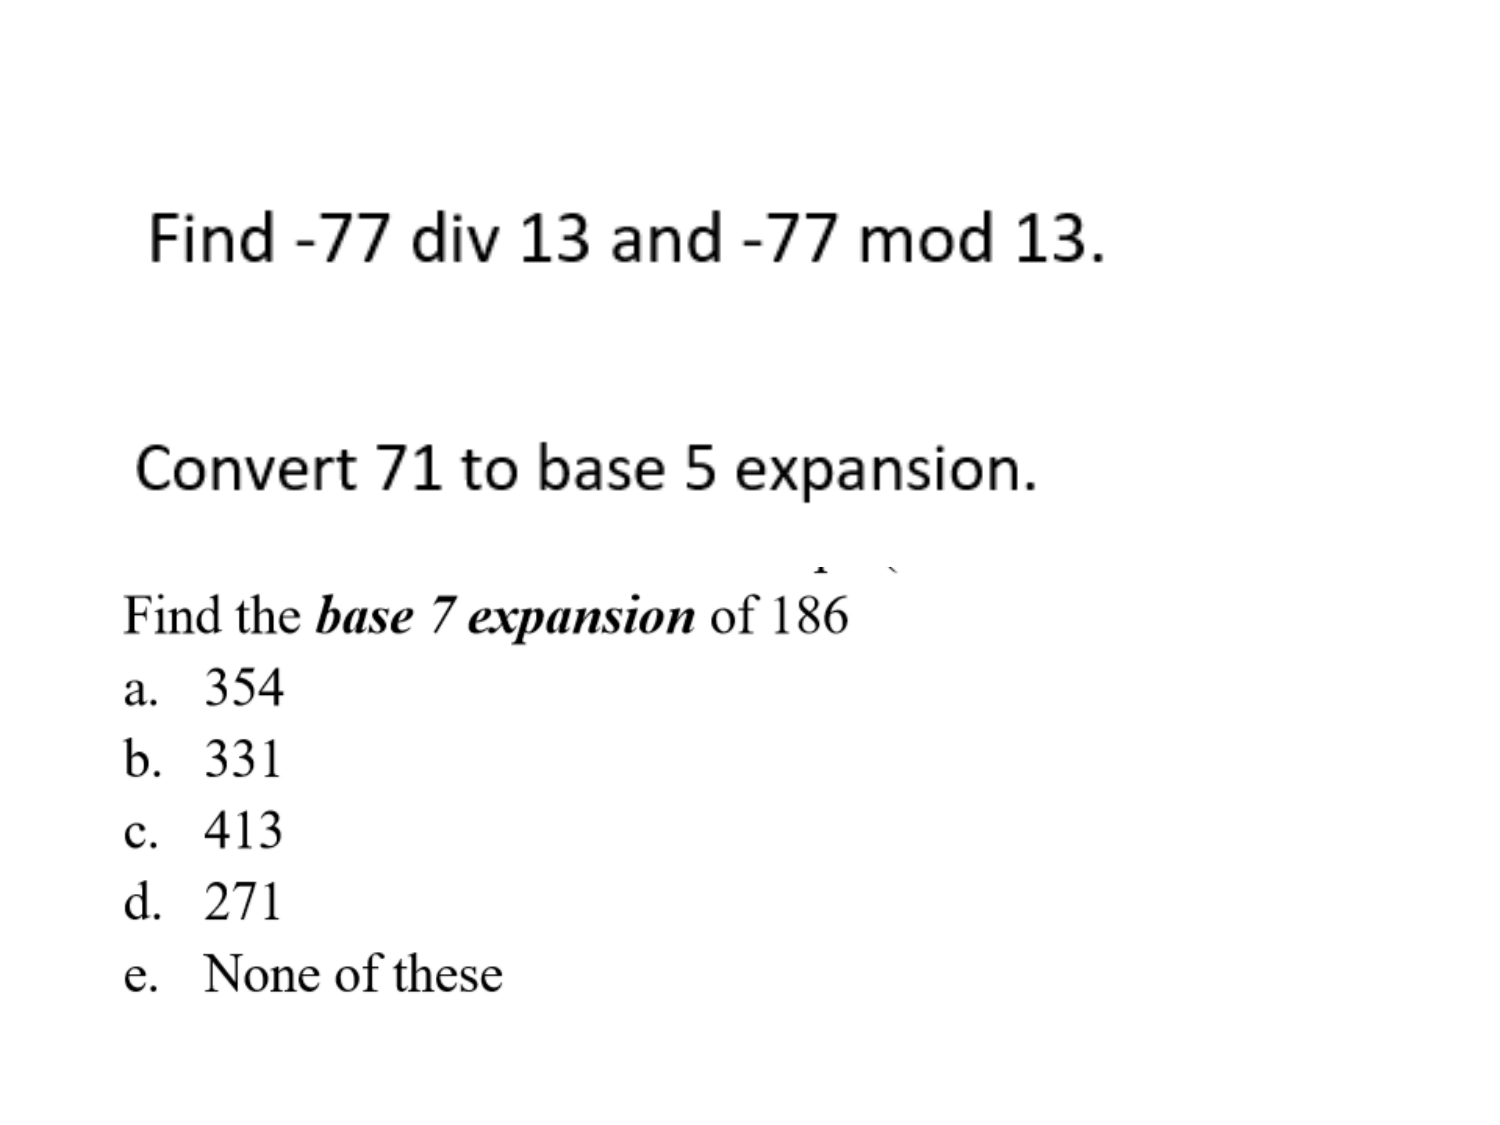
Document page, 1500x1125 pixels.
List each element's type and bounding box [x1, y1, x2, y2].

picture [74, 390, 1193, 1017]
picture [99, 149, 1265, 363]
